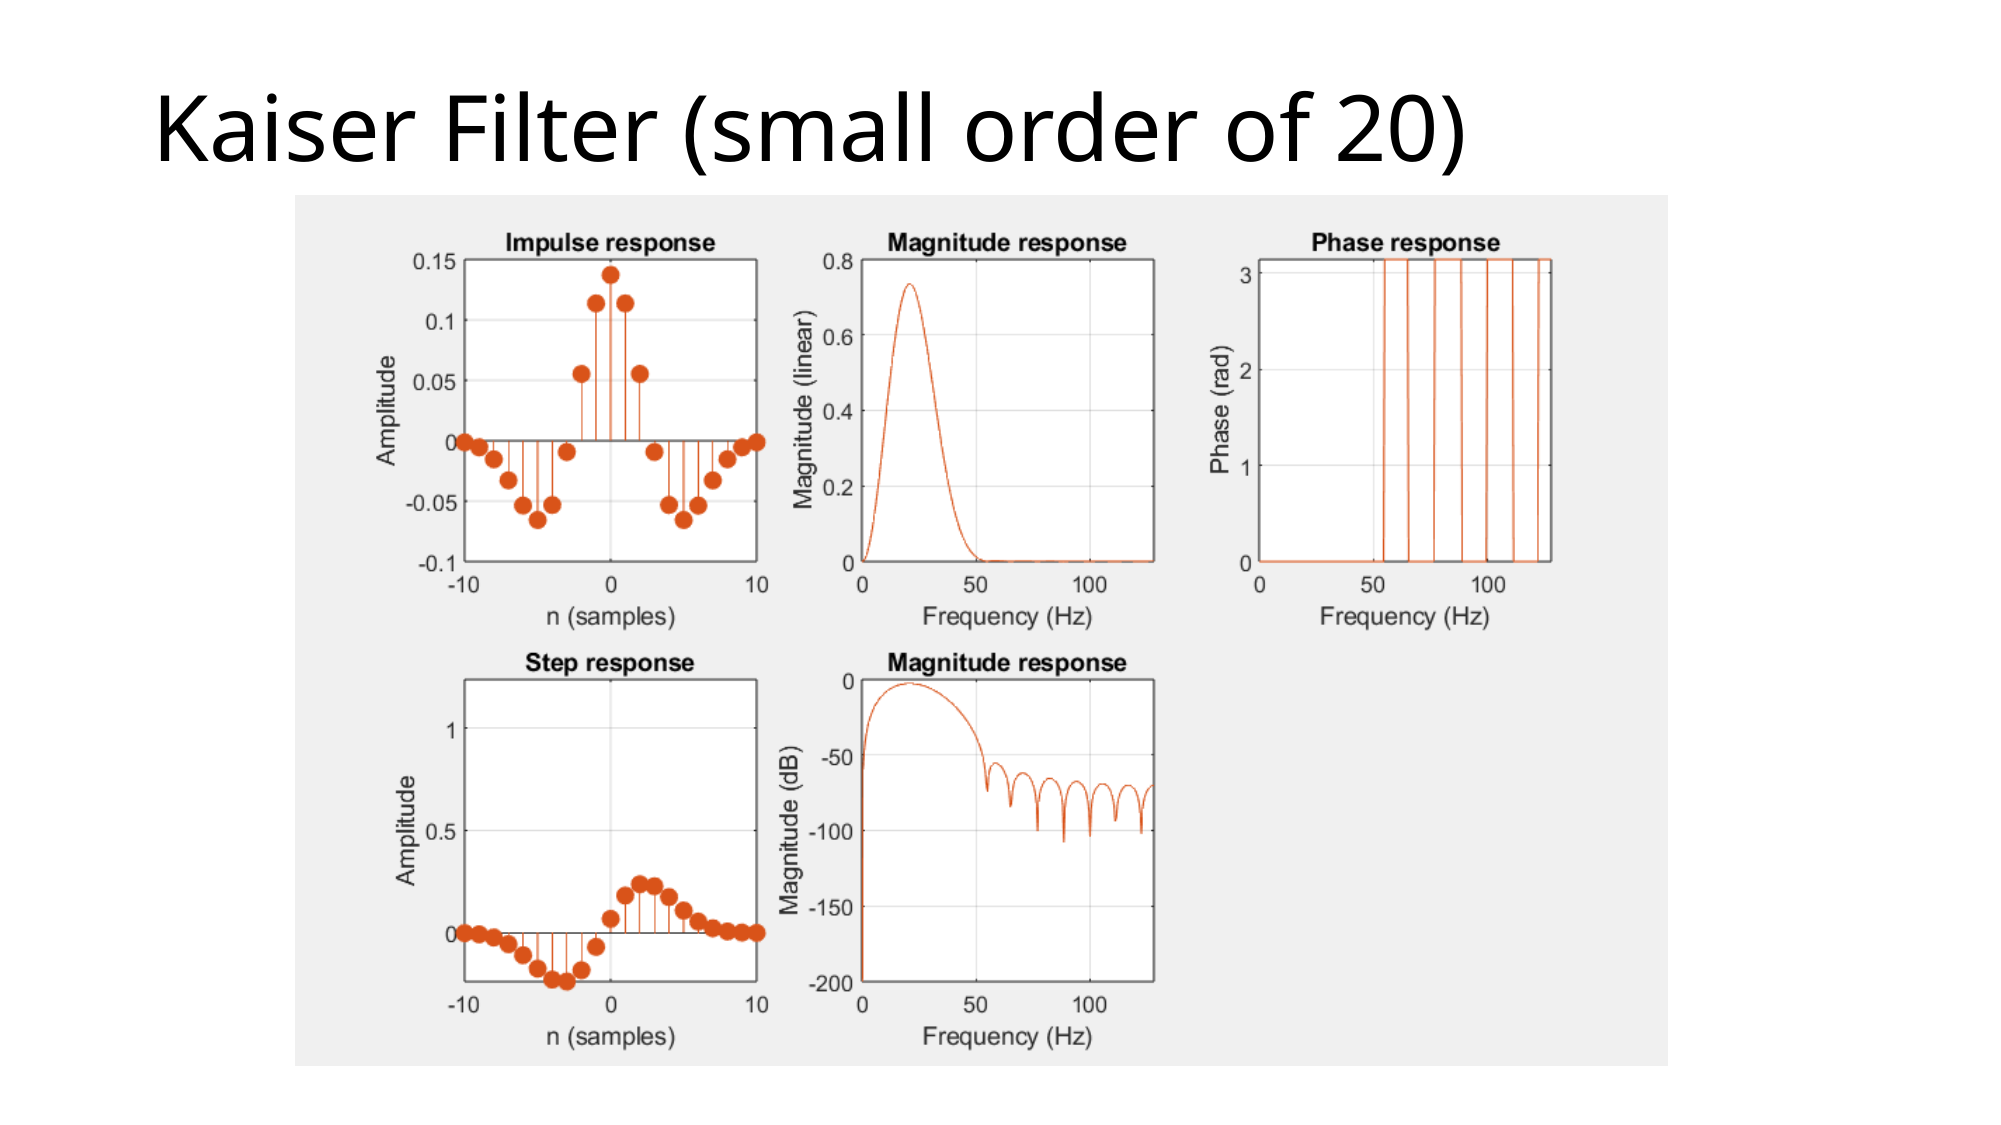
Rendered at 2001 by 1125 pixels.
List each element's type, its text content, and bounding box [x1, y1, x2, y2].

title Kaiser Filter (small order of 20) [137, 23, 1863, 241]
picture [295, 195, 1668, 1066]
